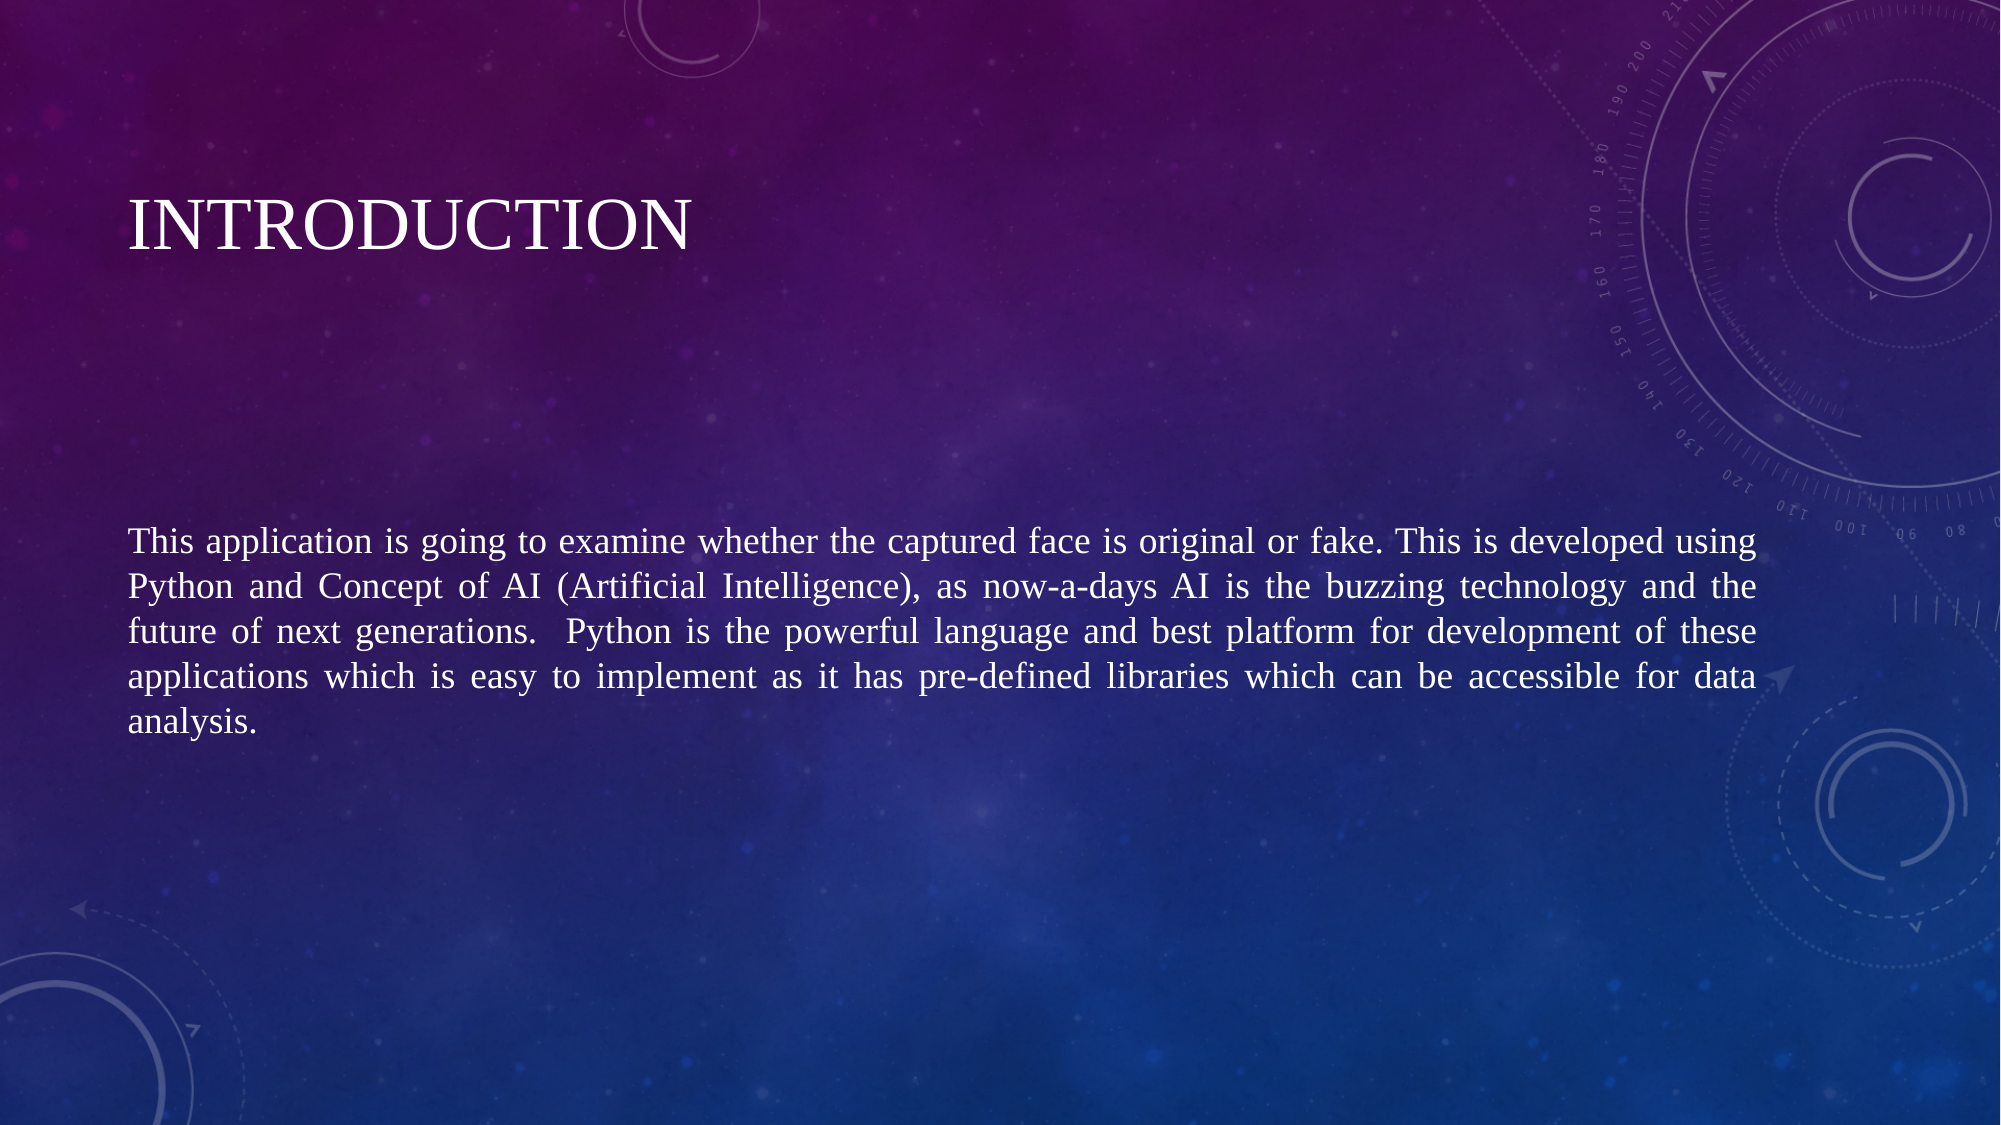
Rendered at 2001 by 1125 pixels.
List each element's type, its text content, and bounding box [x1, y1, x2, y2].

list This application is going to examine whether the captured face is original or fake. This is developed using Python and Concept of AI (Artificial Intelligence), as now-a-days AI is the buzzing technology and the future of next generations. Python is the powerful language and best platform for development of these applications which is easy to implement as it has pre-defined libraries which can be accessible for data analysis. [112, 351, 1775, 950]
picture [0, 0, 2001, 1125]
title Introduction [112, 99, 1775, 339]
